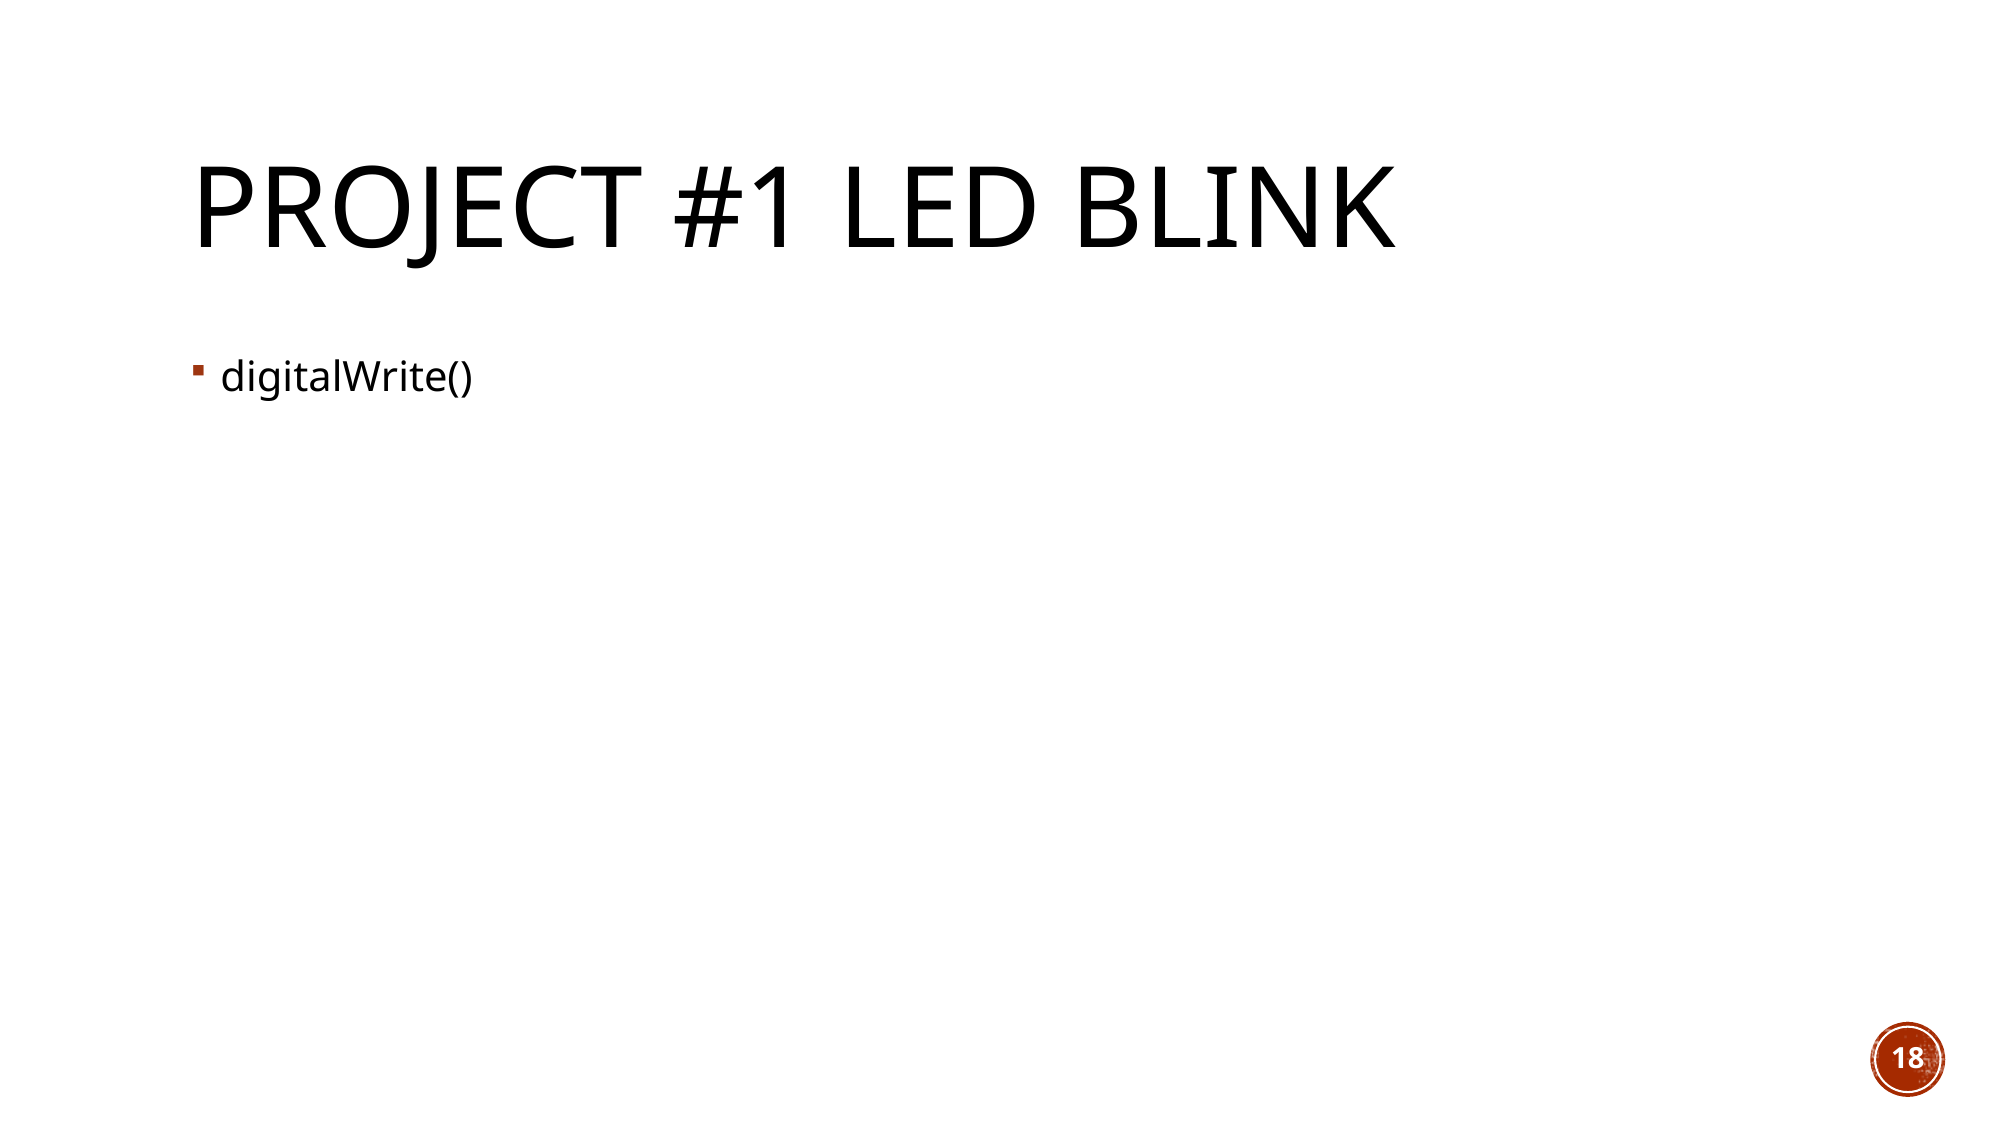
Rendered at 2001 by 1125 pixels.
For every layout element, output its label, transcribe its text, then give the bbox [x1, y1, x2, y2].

title Project #1 led blink [175, 79, 1826, 344]
slide_number 18 [1855, 1028, 1961, 1089]
list digitalWrite() [175, 348, 1826, 1013]
